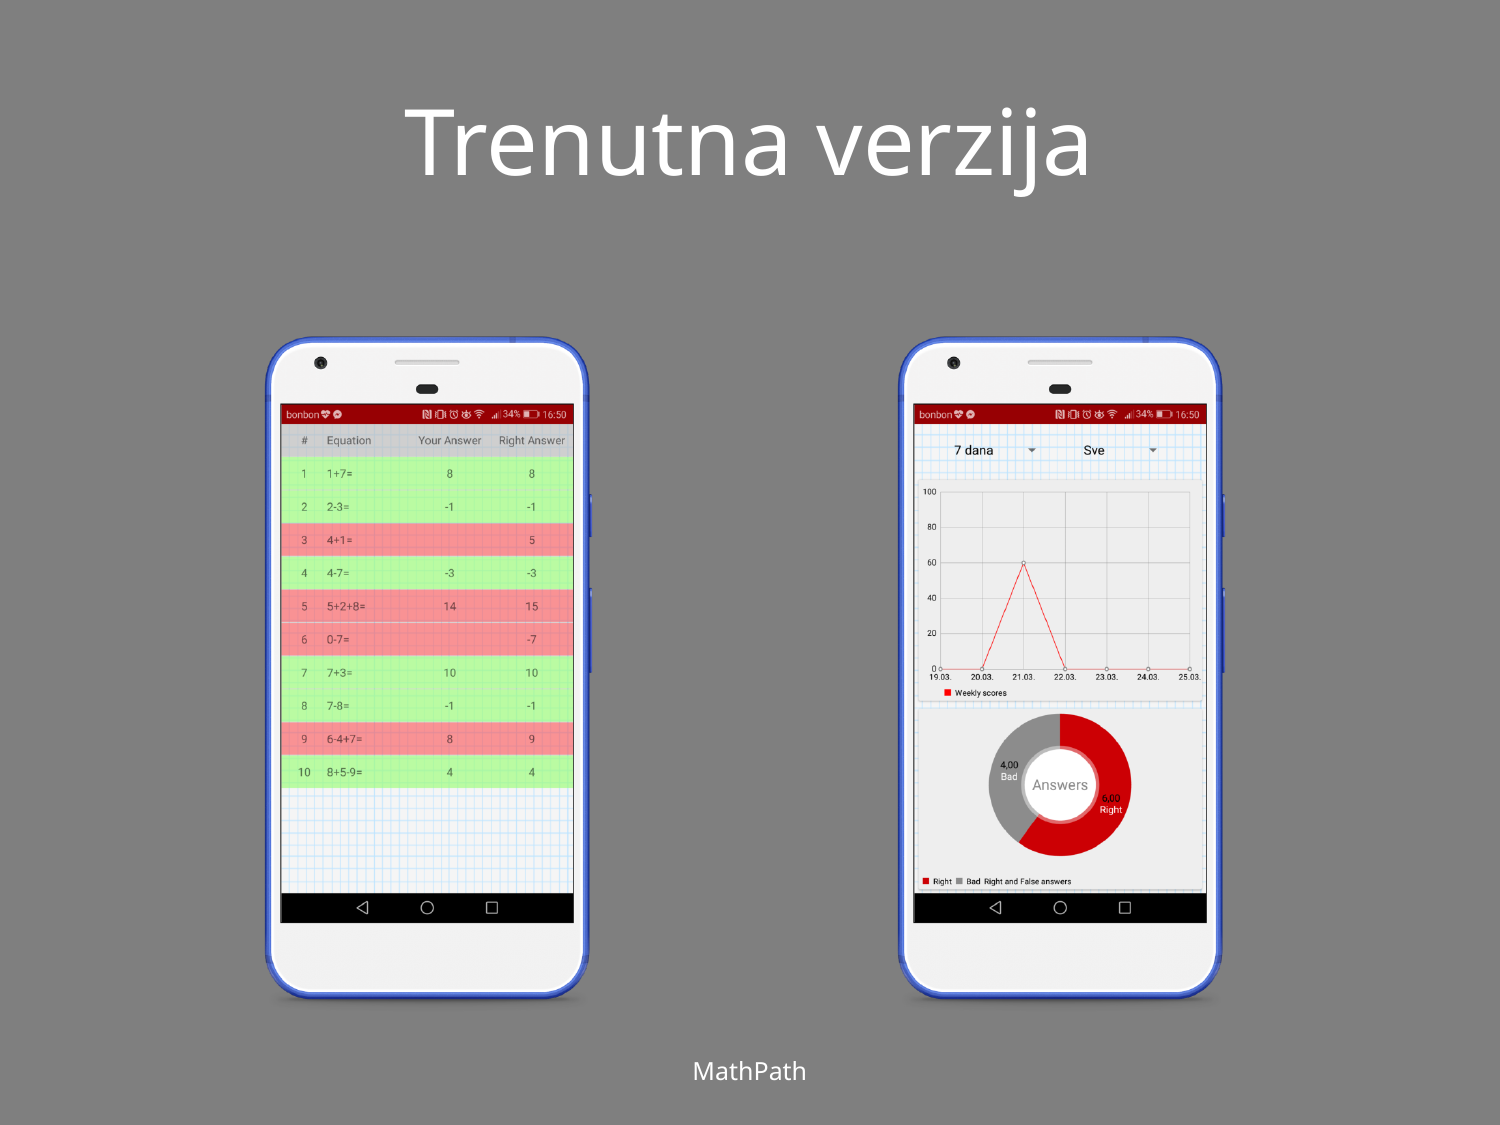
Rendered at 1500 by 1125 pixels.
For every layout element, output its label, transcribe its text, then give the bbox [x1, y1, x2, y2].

title Trenutna verzija [75, 45, 1425, 233]
picture [35, 280, 1454, 1068]
footer MathPath [512, 1077, 988, 1103]
